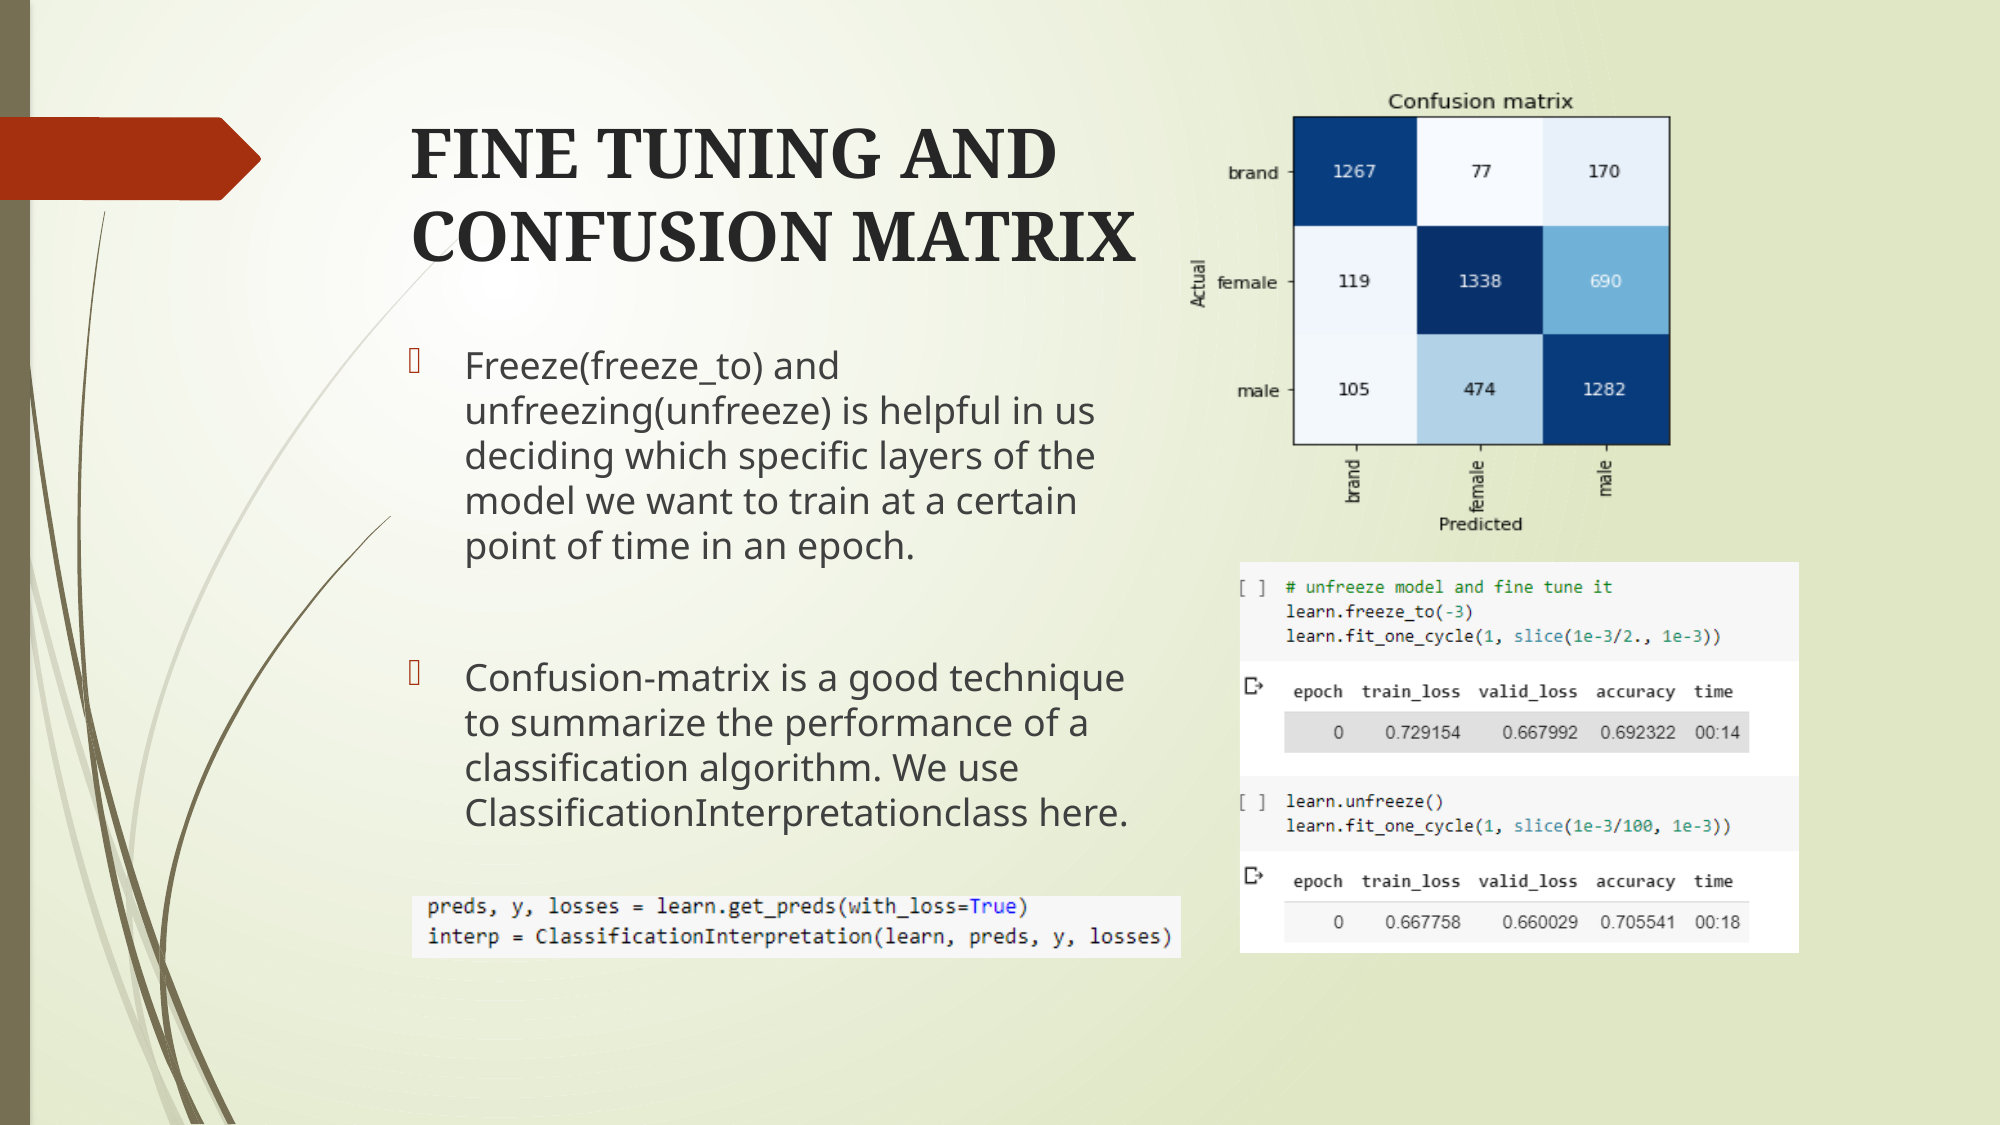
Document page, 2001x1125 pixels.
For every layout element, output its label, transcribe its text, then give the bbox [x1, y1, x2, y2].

picture [411, 896, 1182, 958]
picture [1239, 562, 1800, 953]
list Freeze(freeze_to) and unfreezing(unfreeze) is helpful in us deciding which specific layers of the model we want to train at a certain point of time in an epoch. Confusion-matrix is a good technique to summarize the performance of a classification algorithm. We use ClassificationInterpretationclass here. [393, 334, 1181, 970]
title FINE TUNING AND CONFUSION MATRIX [395, 102, 1175, 313]
picture [1180, 82, 1680, 543]
